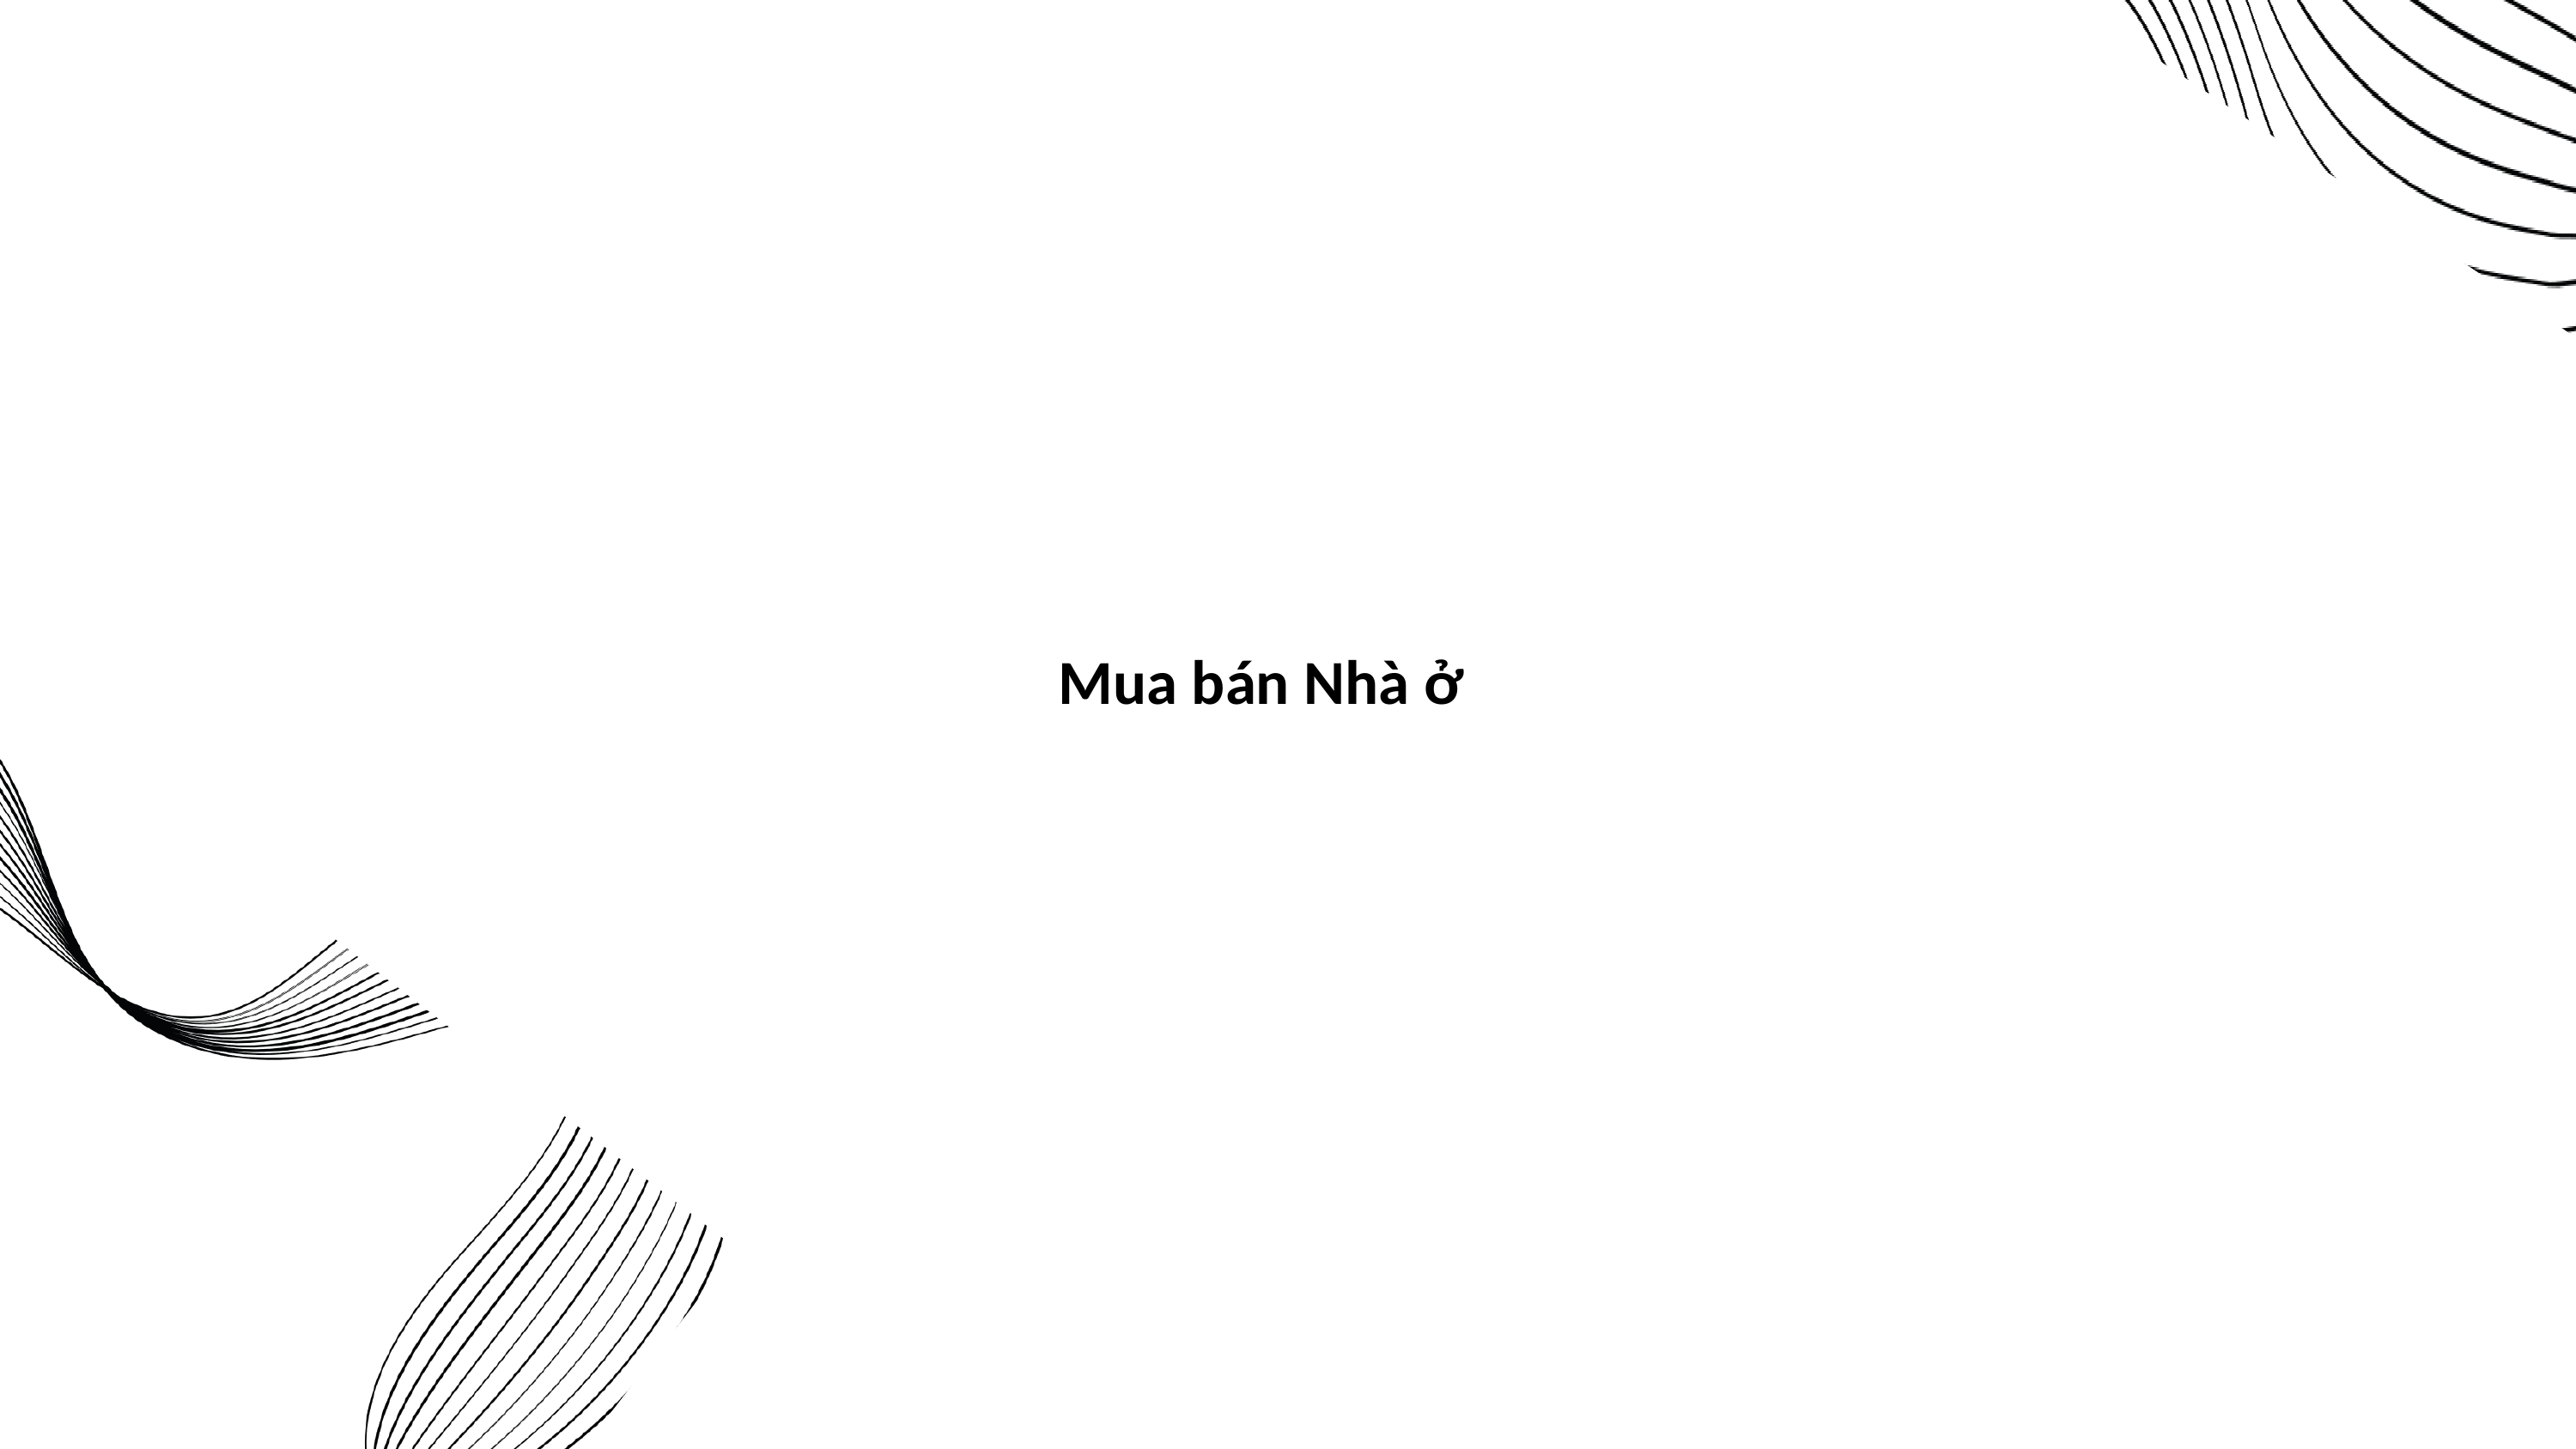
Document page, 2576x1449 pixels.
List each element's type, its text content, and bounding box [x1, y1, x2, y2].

text_box [2068, 0, 2576, 338]
text_box Mua bán Nhà ở [343, 635, 2179, 724]
text_box [0, 680, 738, 1449]
